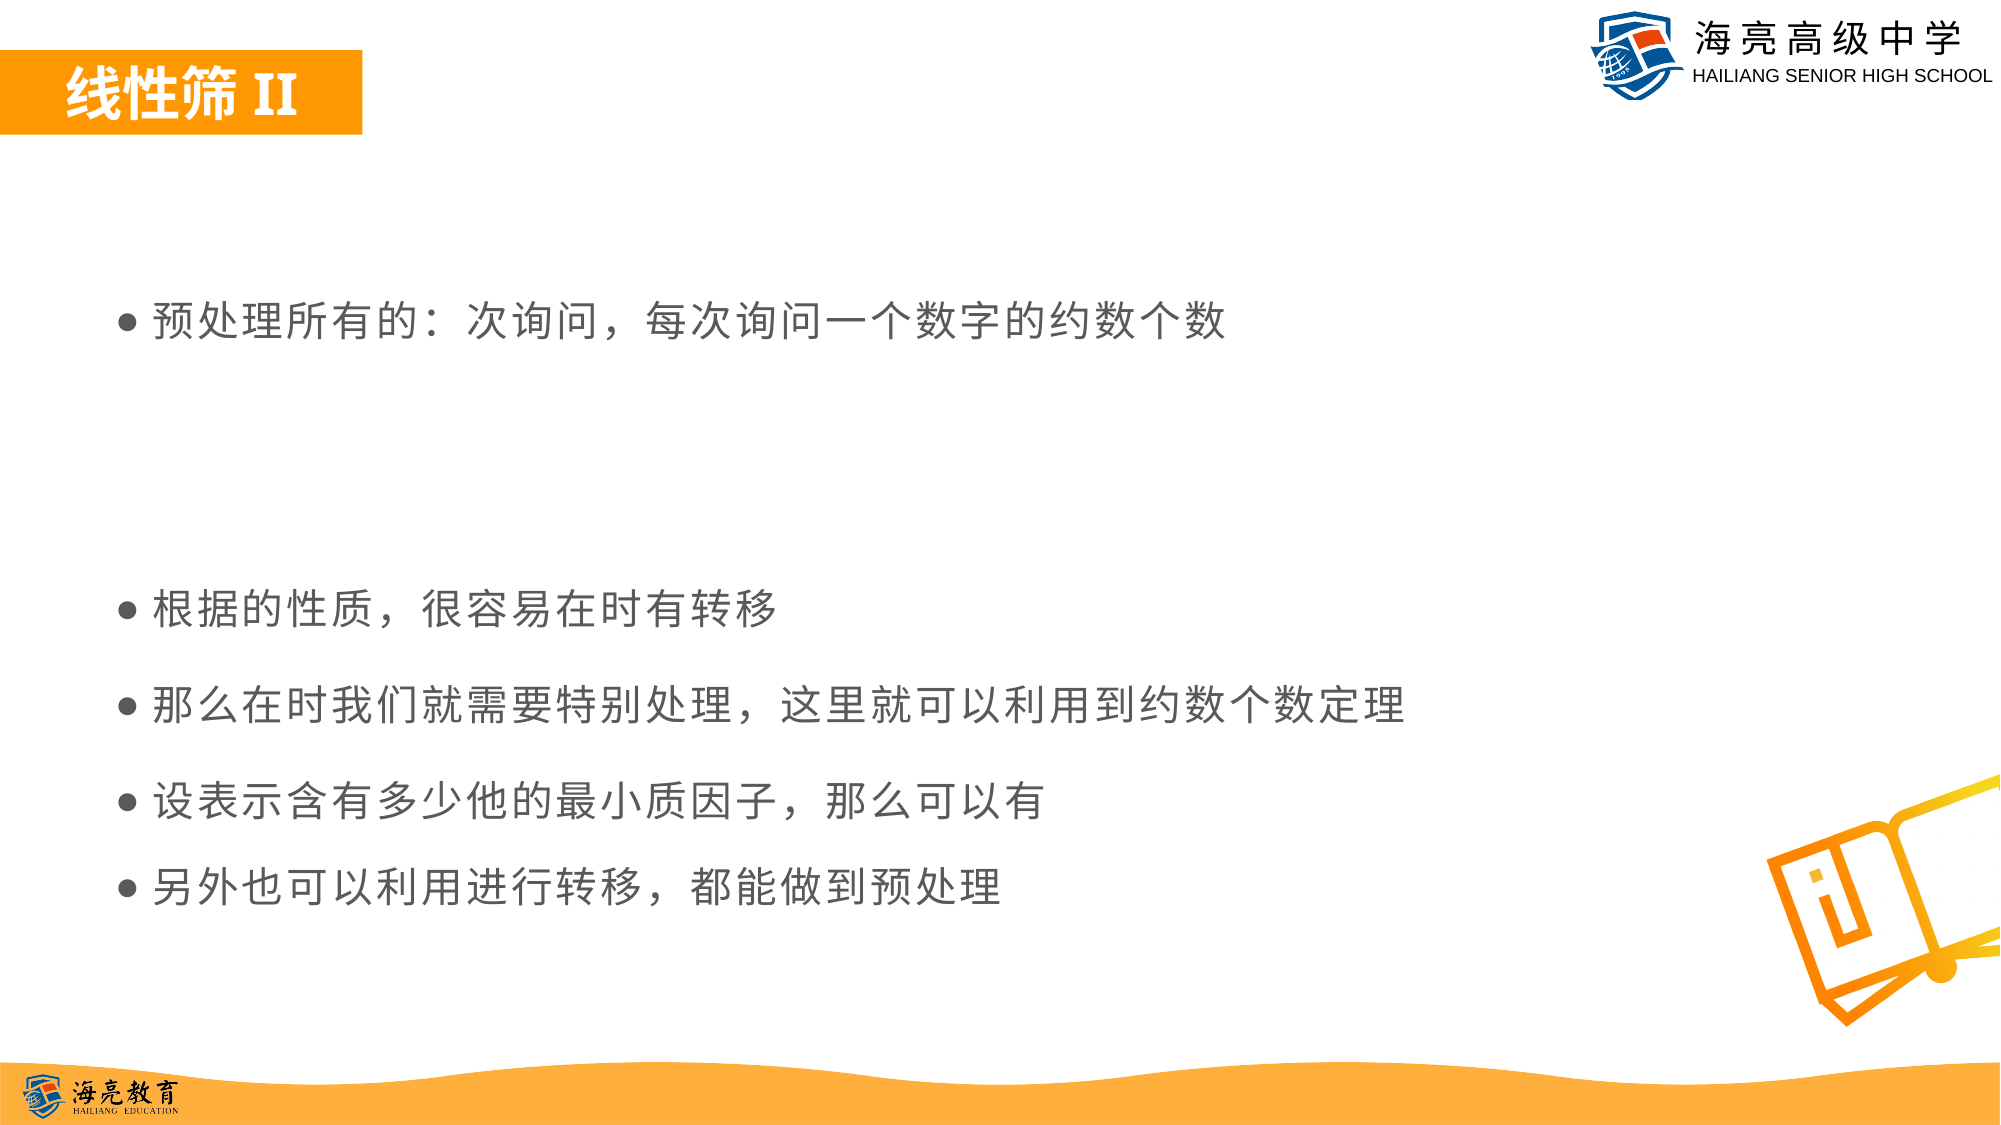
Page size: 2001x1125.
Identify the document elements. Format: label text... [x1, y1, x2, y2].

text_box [1590, 7, 2000, 100]
text_box 线性筛II [0, 50, 363, 135]
picture [0, 1062, 2000, 1125]
picture [1766, 772, 2000, 1027]
